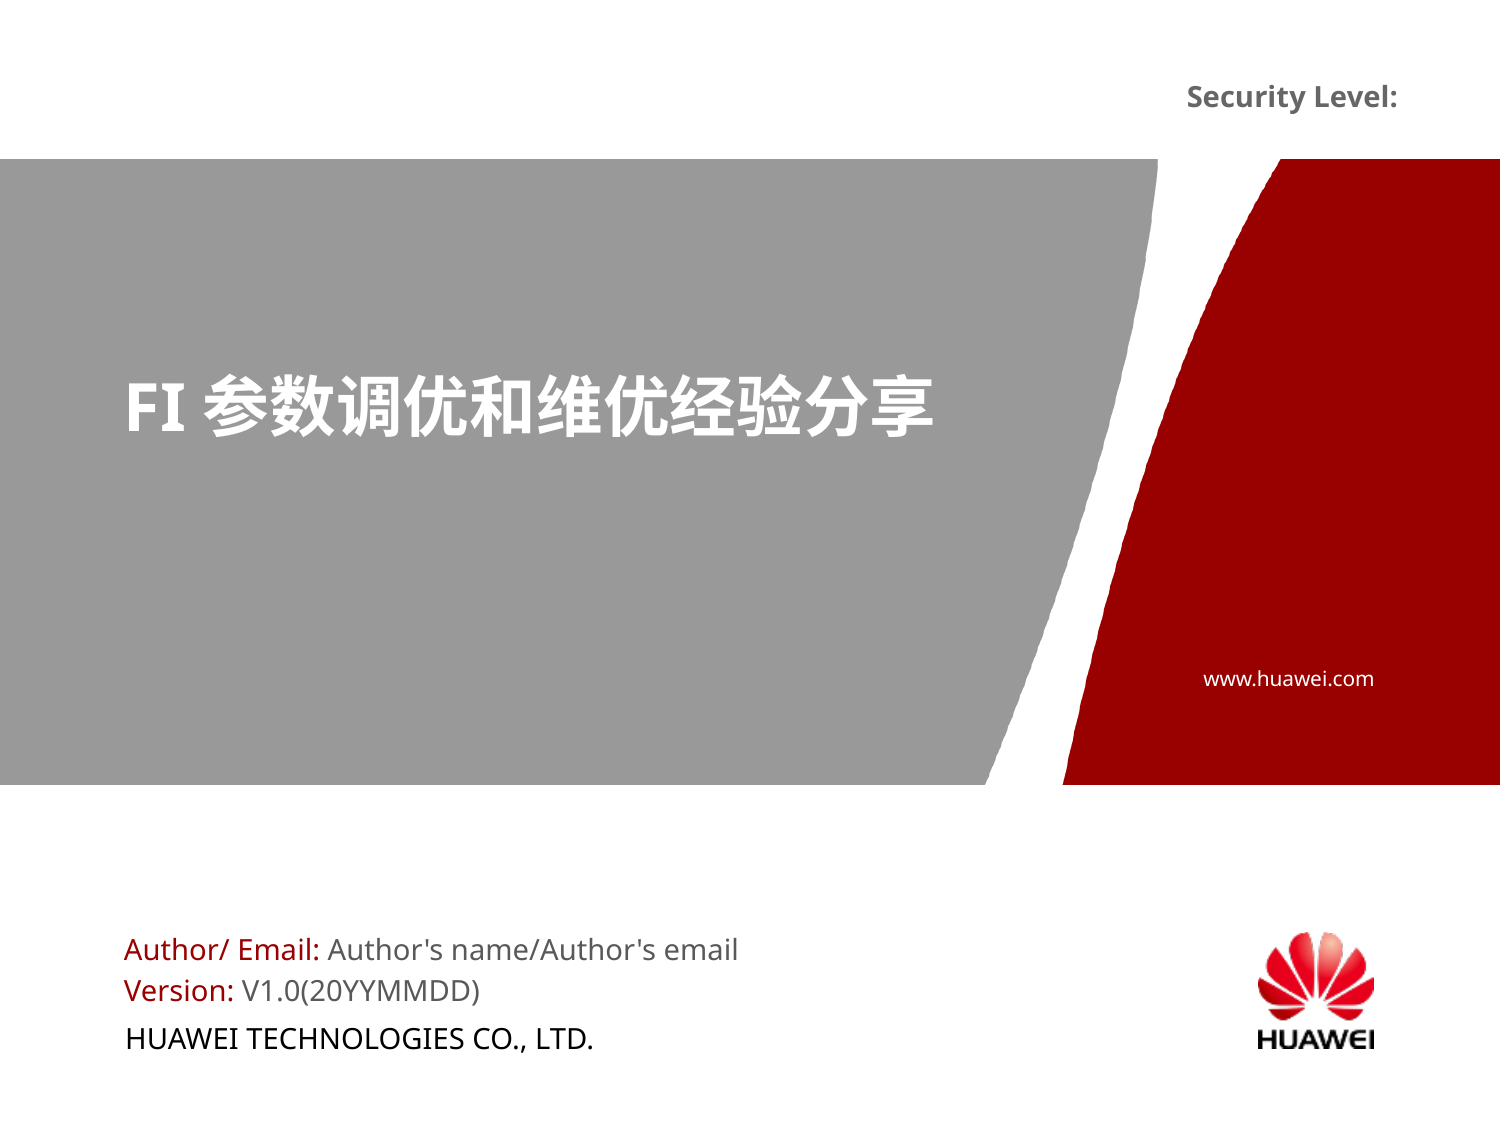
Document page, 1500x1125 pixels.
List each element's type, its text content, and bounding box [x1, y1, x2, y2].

picture [0, 159, 1500, 785]
picture [1258, 932, 1374, 1049]
text_box Author/ Email: Author's name/Author's email Version: V1.0(20YYMMDD) [123, 916, 809, 1015]
title FI参数调优和维优经验分享 [123, 356, 1046, 454]
